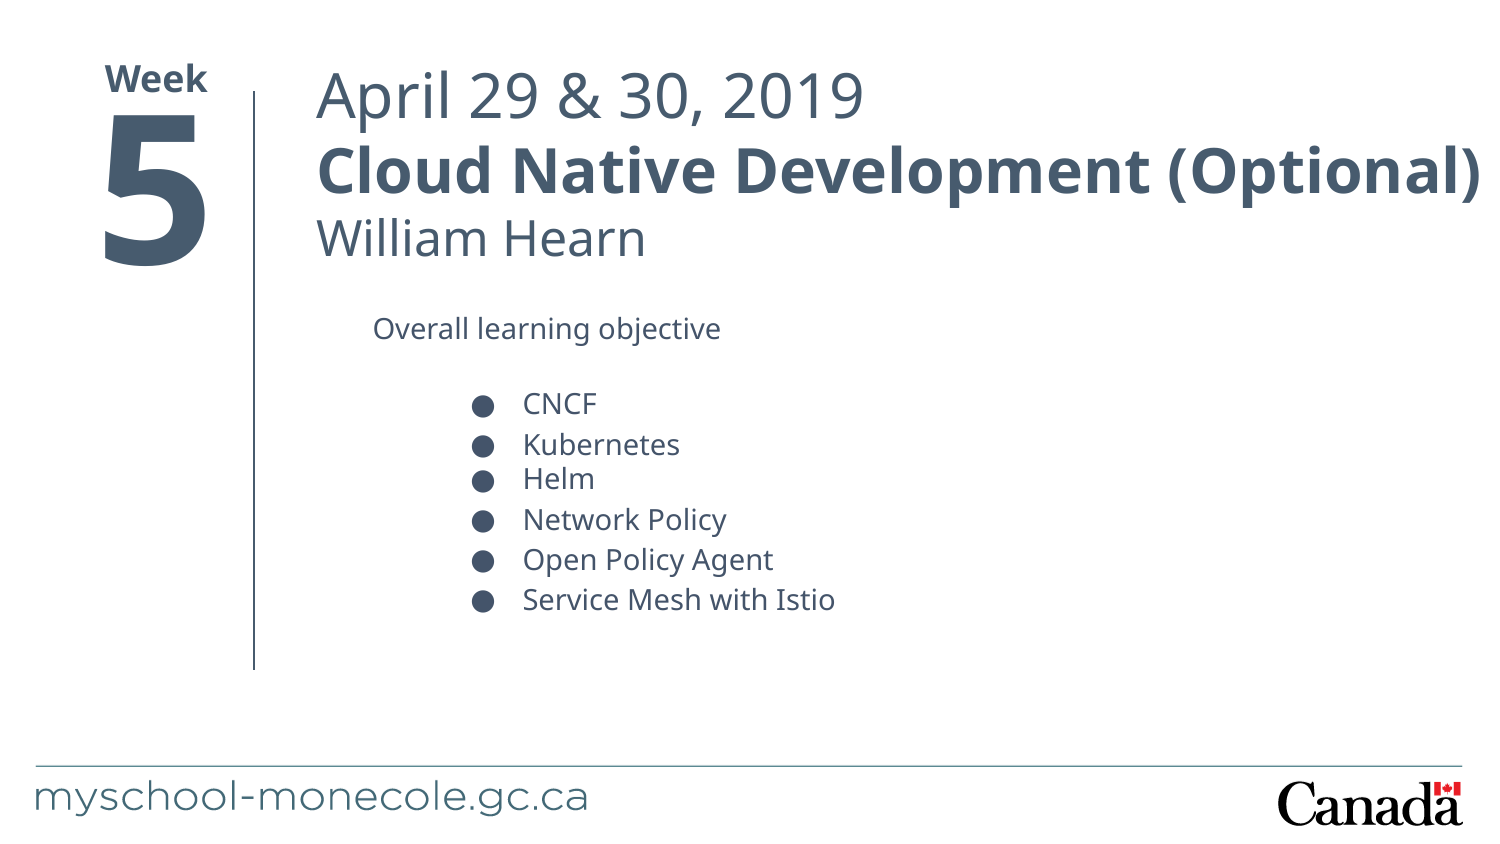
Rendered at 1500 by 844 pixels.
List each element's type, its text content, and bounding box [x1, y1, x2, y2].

text_box Overall learning objective CNCF Kubernetes Helm Network Policy Open Policy Agent Service Mesh with Istio [357, 295, 1395, 729]
text_box April 29 & 30, 2019 Cloud Native Development (Optional) William Hearn [301, 41, 1500, 146]
text_box 5 [80, 40, 191, 176]
text_box Week [89, 47, 247, 109]
picture [0, 232, 1500, 844]
